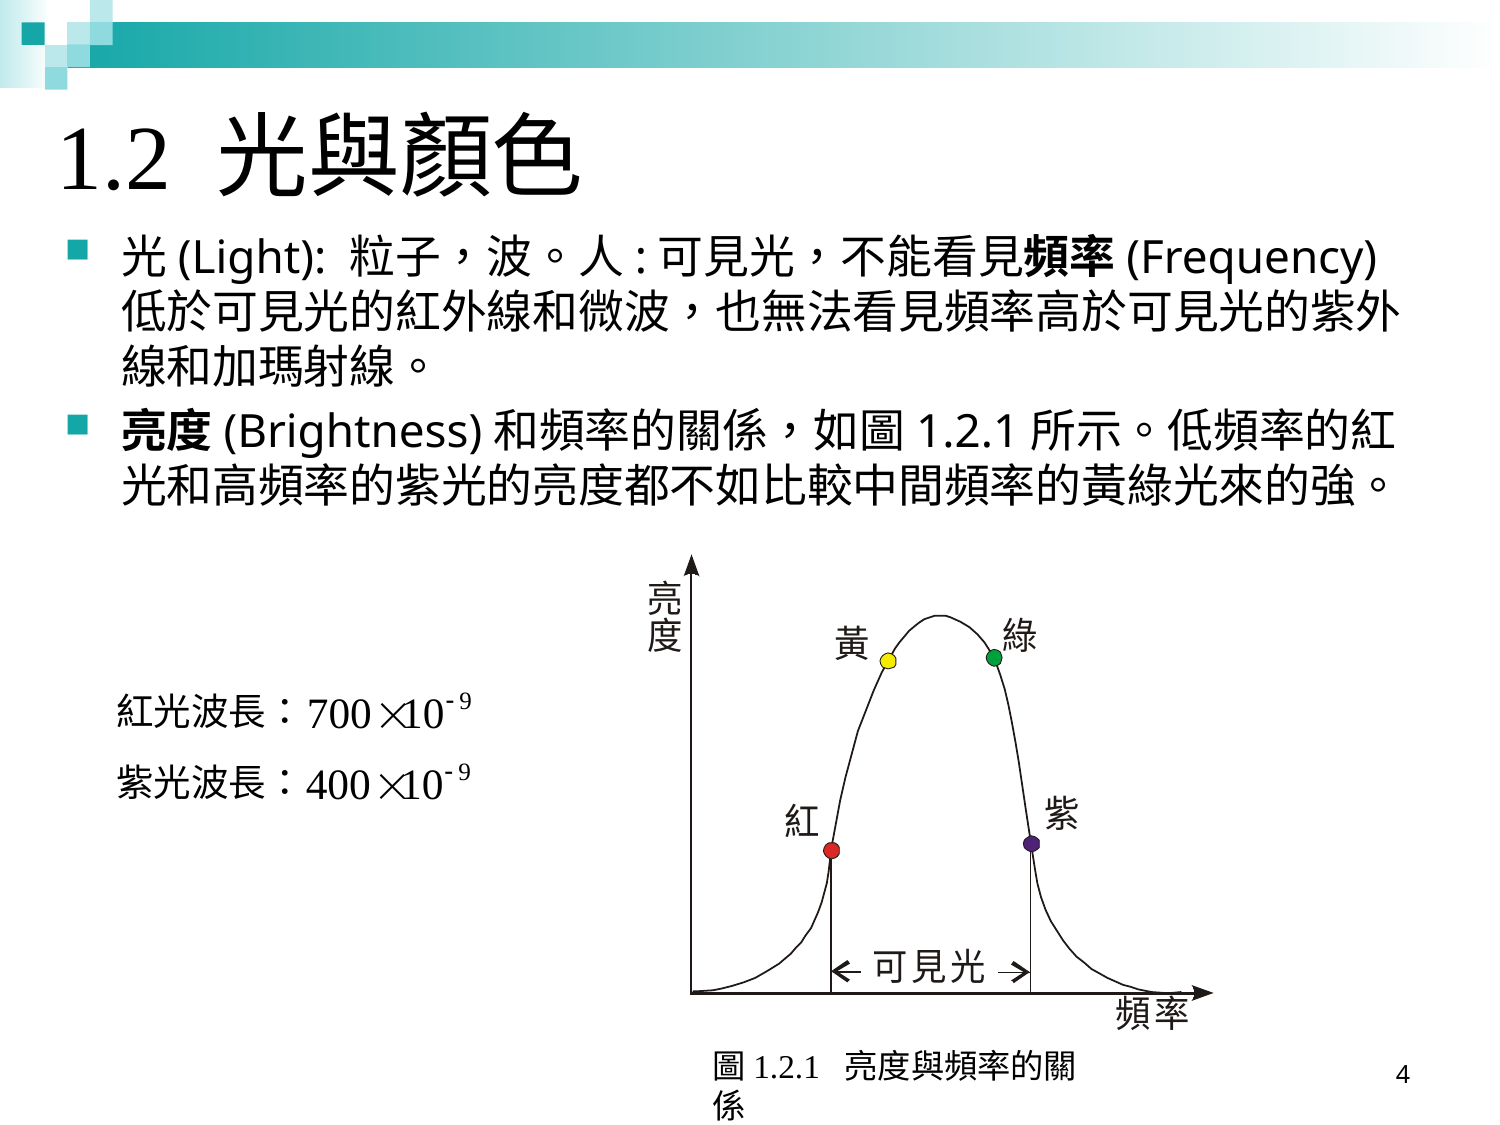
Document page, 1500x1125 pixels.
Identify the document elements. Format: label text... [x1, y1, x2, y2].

text_box 光(Light): 粒子，波。人:可見光，不能看見頻率(Frequency)低於可見光的紅外線和微波，也無法看見頻率高於可見光的紫外線和加瑪射線。 亮度(Brightness)和頻率的關係，如圖1.2.1所示。低頻率的紅光和高頻率的紫光的亮度都不如比較中間頻率的黃綠光來的強。 [50, 219, 1438, 595]
title 1.2 光與顏色 [41, 75, 1392, 232]
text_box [99, 680, 481, 813]
slide_number 4 [1217, 1024, 1426, 1101]
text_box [643, 550, 1218, 1095]
